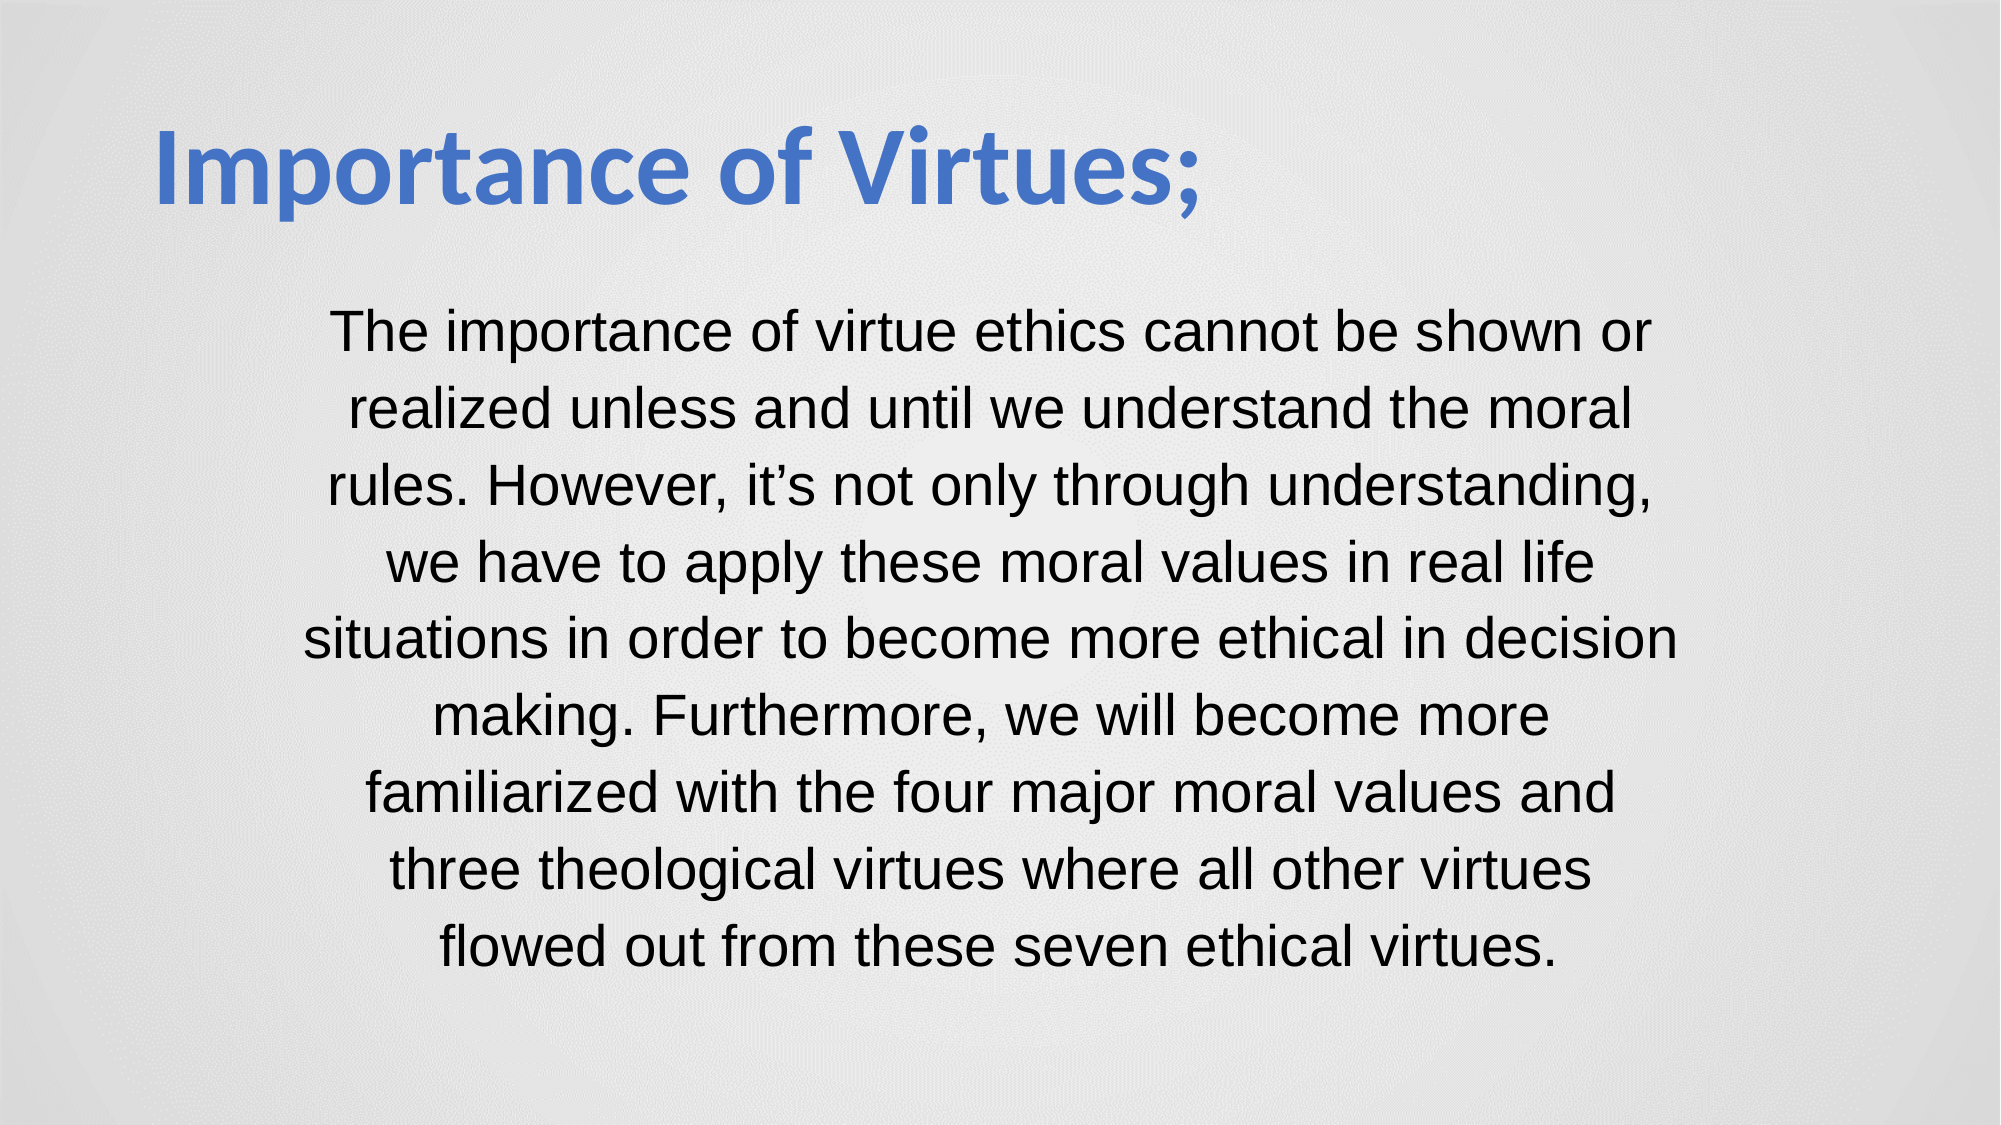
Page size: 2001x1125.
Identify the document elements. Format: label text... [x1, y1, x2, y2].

picture [0, 0, 2001, 1125]
list The importance of virtue ethics cannot be shown or realized unless and until we understand the moral rules. However, it’s not only through understanding, we have to apply these moral values in real life situations in order to become more ethical in decision making. Furthermore, we will become more familiarized with the four major moral values and three theological virtues where all other virtues flowed out from these seven ethical virtues. [137, 299, 1863, 1014]
title Importance of Virtues; [137, 59, 1863, 278]
